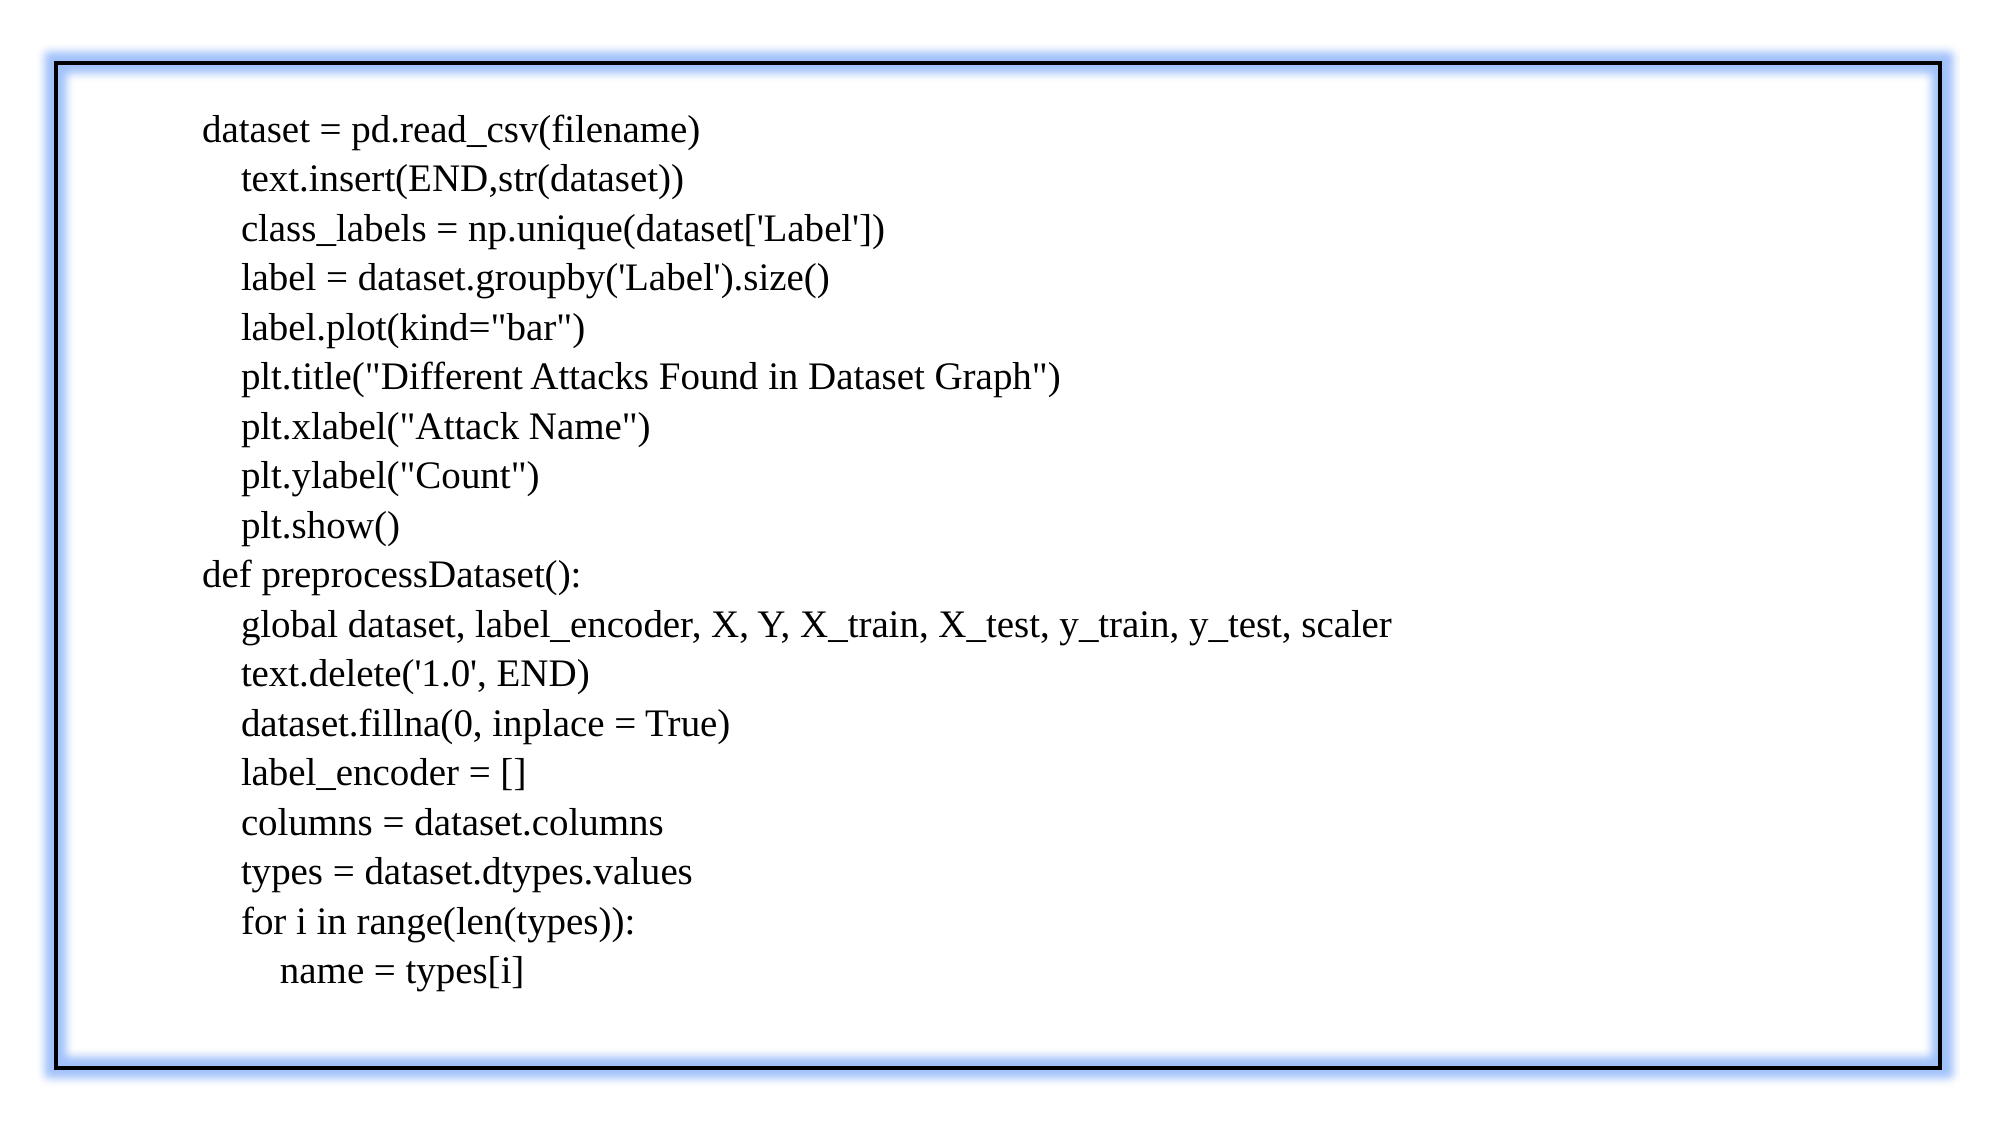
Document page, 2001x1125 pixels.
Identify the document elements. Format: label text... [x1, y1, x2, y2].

list dataset = pd.read_csv(filename) text.insert(END,str(dataset)) class_labels = np.unique(dataset['Label']) label = dataset.groupby('Label').size() label.plot(kind="bar") plt.title("Different Attacks Found in Dataset Graph") plt.xlabel("Attack Name") plt.ylabel("Count") plt.show() def preprocessDataset(): global dataset, label_encoder, X, Y, X_train, X_test, y_train, y_test, scaler text.delete('1.0', END) dataset.fillna(0, inplace = True) label_encoder = [] columns = dataset.columns types = dataset.dtypes.values for i in range(len(types)): name = types[i] [137, 101, 1863, 1021]
